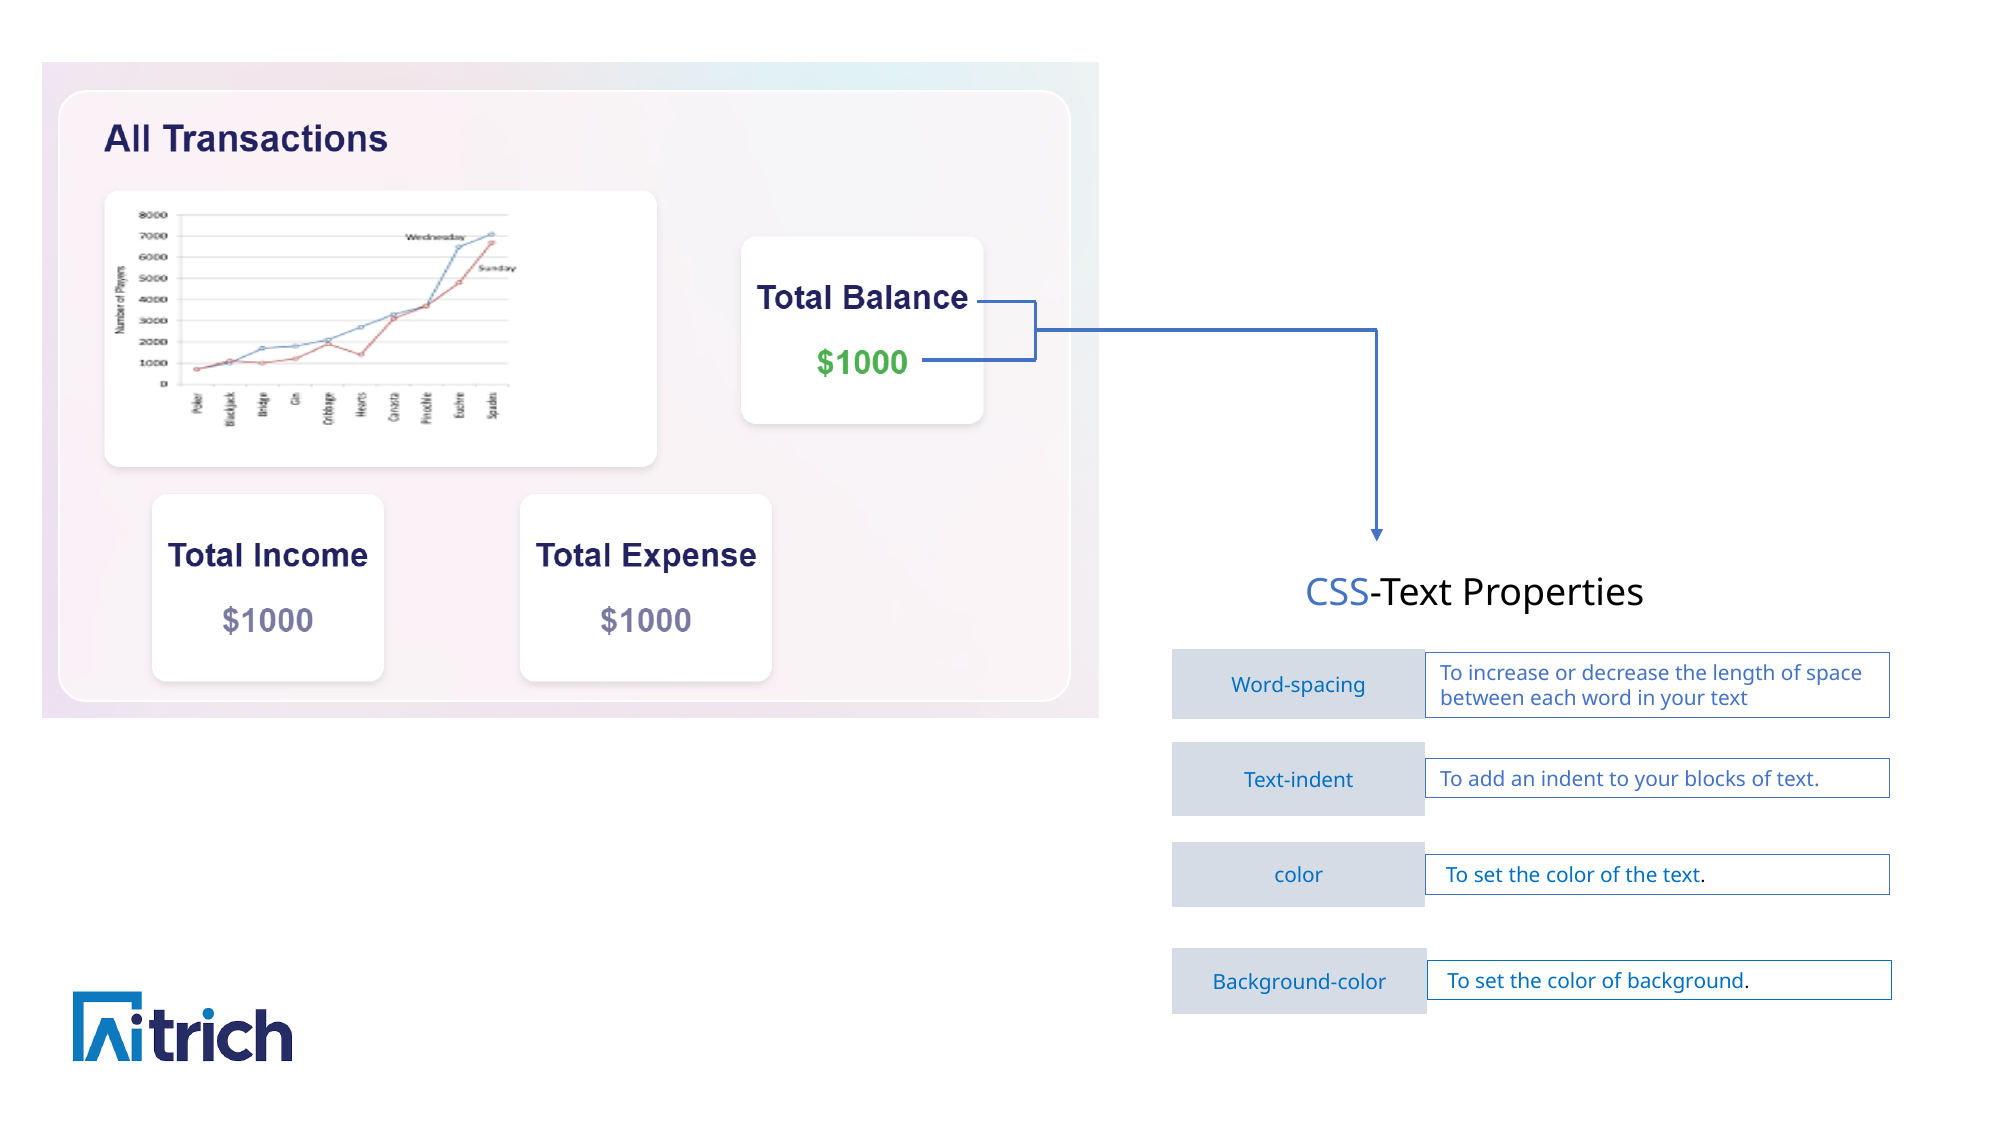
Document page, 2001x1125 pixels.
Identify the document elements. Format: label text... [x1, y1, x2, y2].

text_box Text-indent [1172, 742, 1425, 816]
text_box Word-spacing [1172, 649, 1425, 719]
text_box Background-color [1172, 948, 1427, 1014]
text_box To set the color of the text. [1425, 854, 1890, 895]
text_box To set the color of background. [1427, 960, 1892, 1000]
text_box To increase or decrease the length of space between each word in your text [1425, 652, 1890, 718]
text_box CSS-Text Properties [1290, 541, 1755, 646]
picture [70, 989, 294, 1063]
text_box To add an indent to your blocks of text. [1425, 758, 1890, 798]
picture [42, 62, 1099, 718]
text_box color [1172, 842, 1425, 907]
